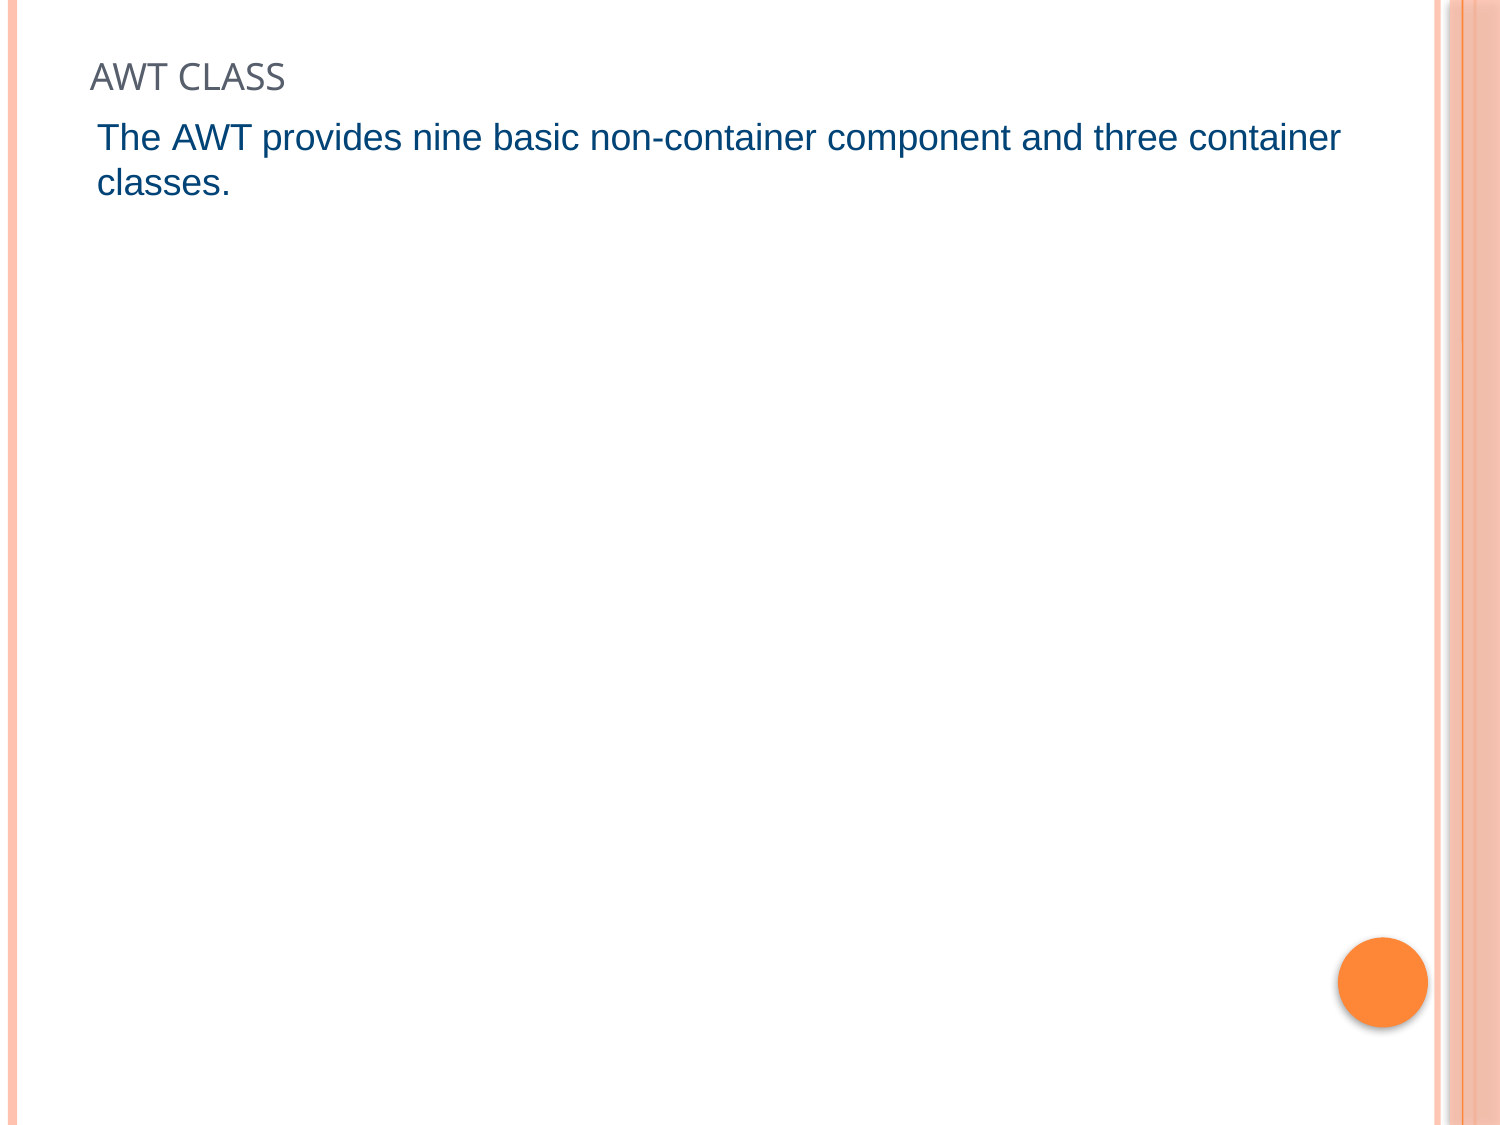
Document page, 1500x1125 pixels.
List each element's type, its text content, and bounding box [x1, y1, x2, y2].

text_box The AWT provides nine basic non-container component and three container classes. [82, 105, 1395, 211]
title Awt class [75, 45, 1300, 106]
